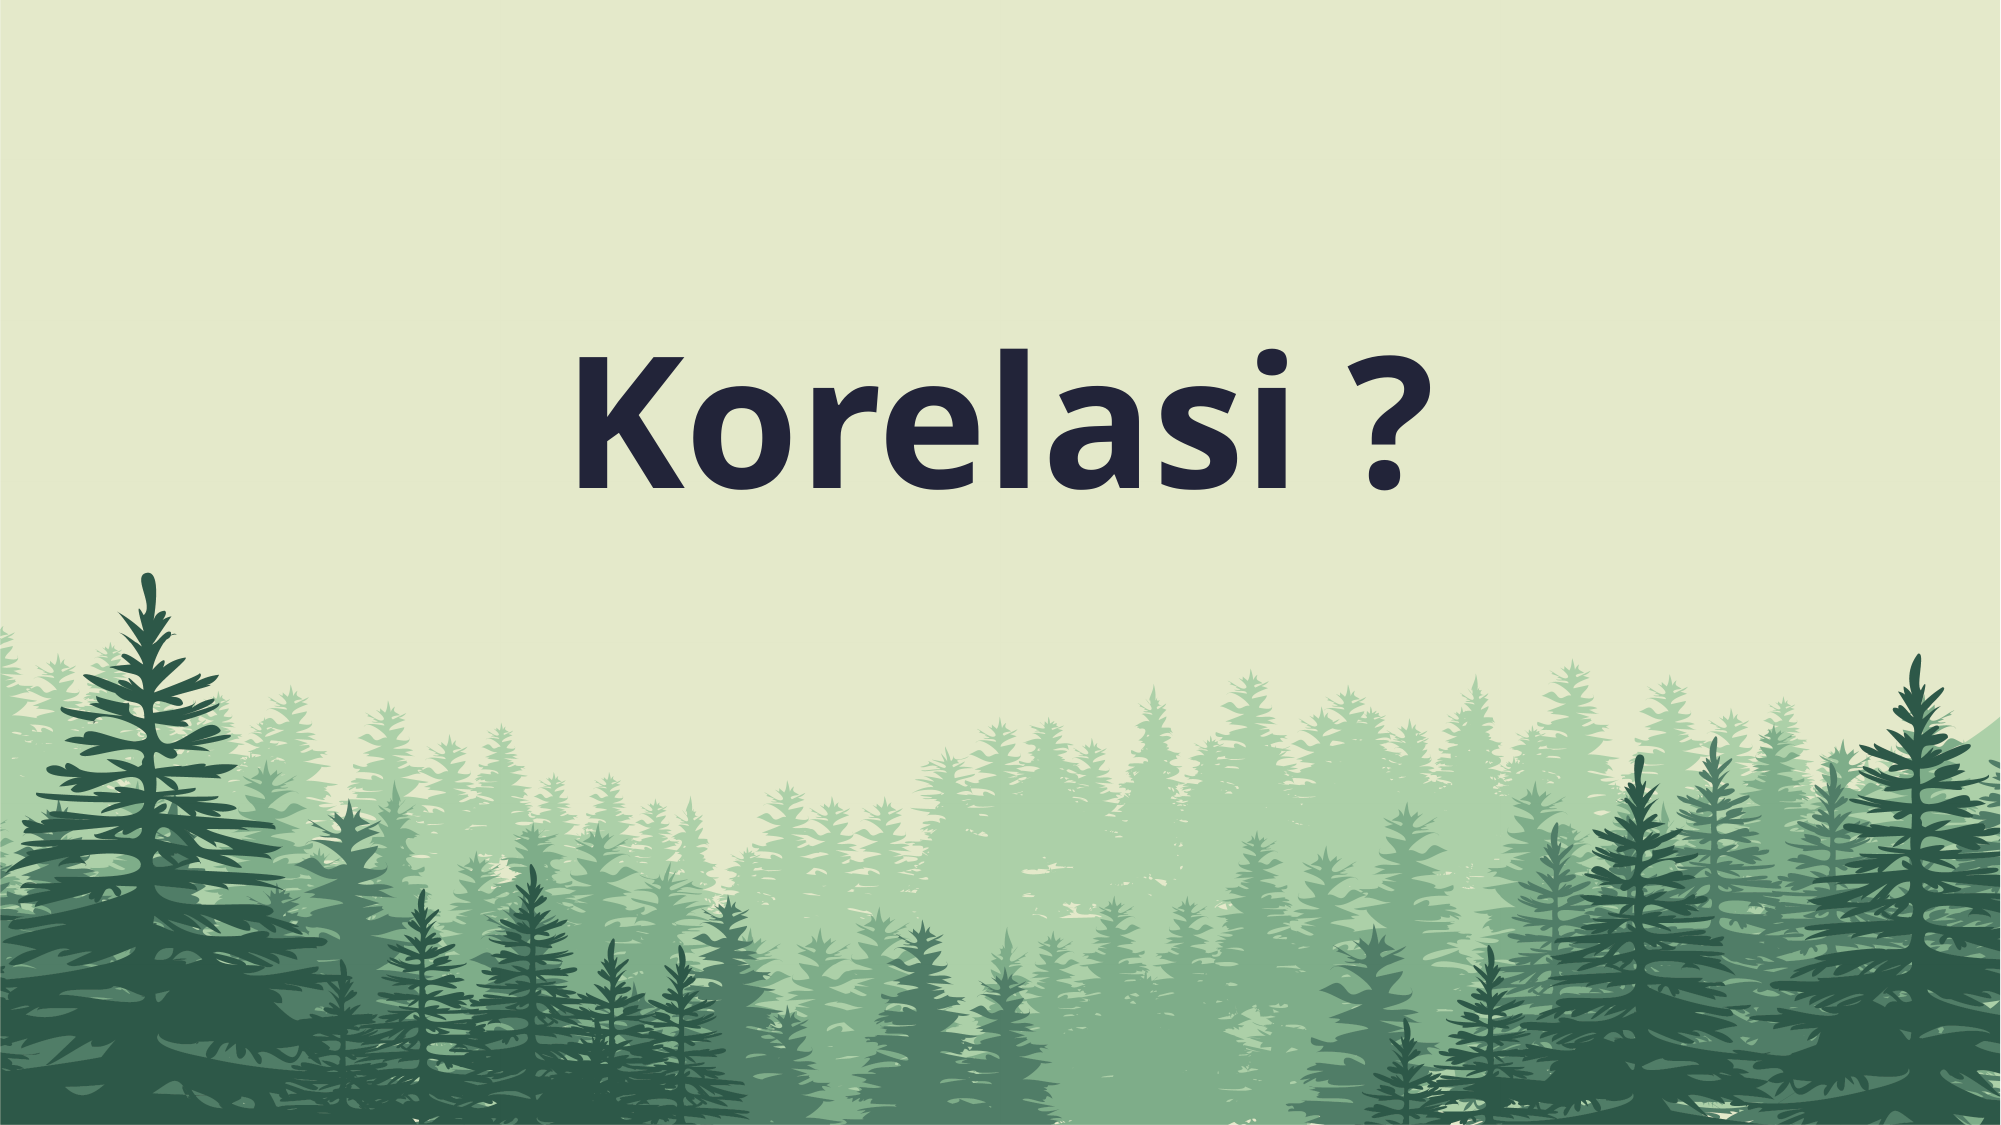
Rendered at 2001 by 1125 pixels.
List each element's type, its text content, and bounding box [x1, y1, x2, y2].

text_box Korelasi ? [353, 297, 1646, 533]
picture [0, 0, 2001, 1125]
